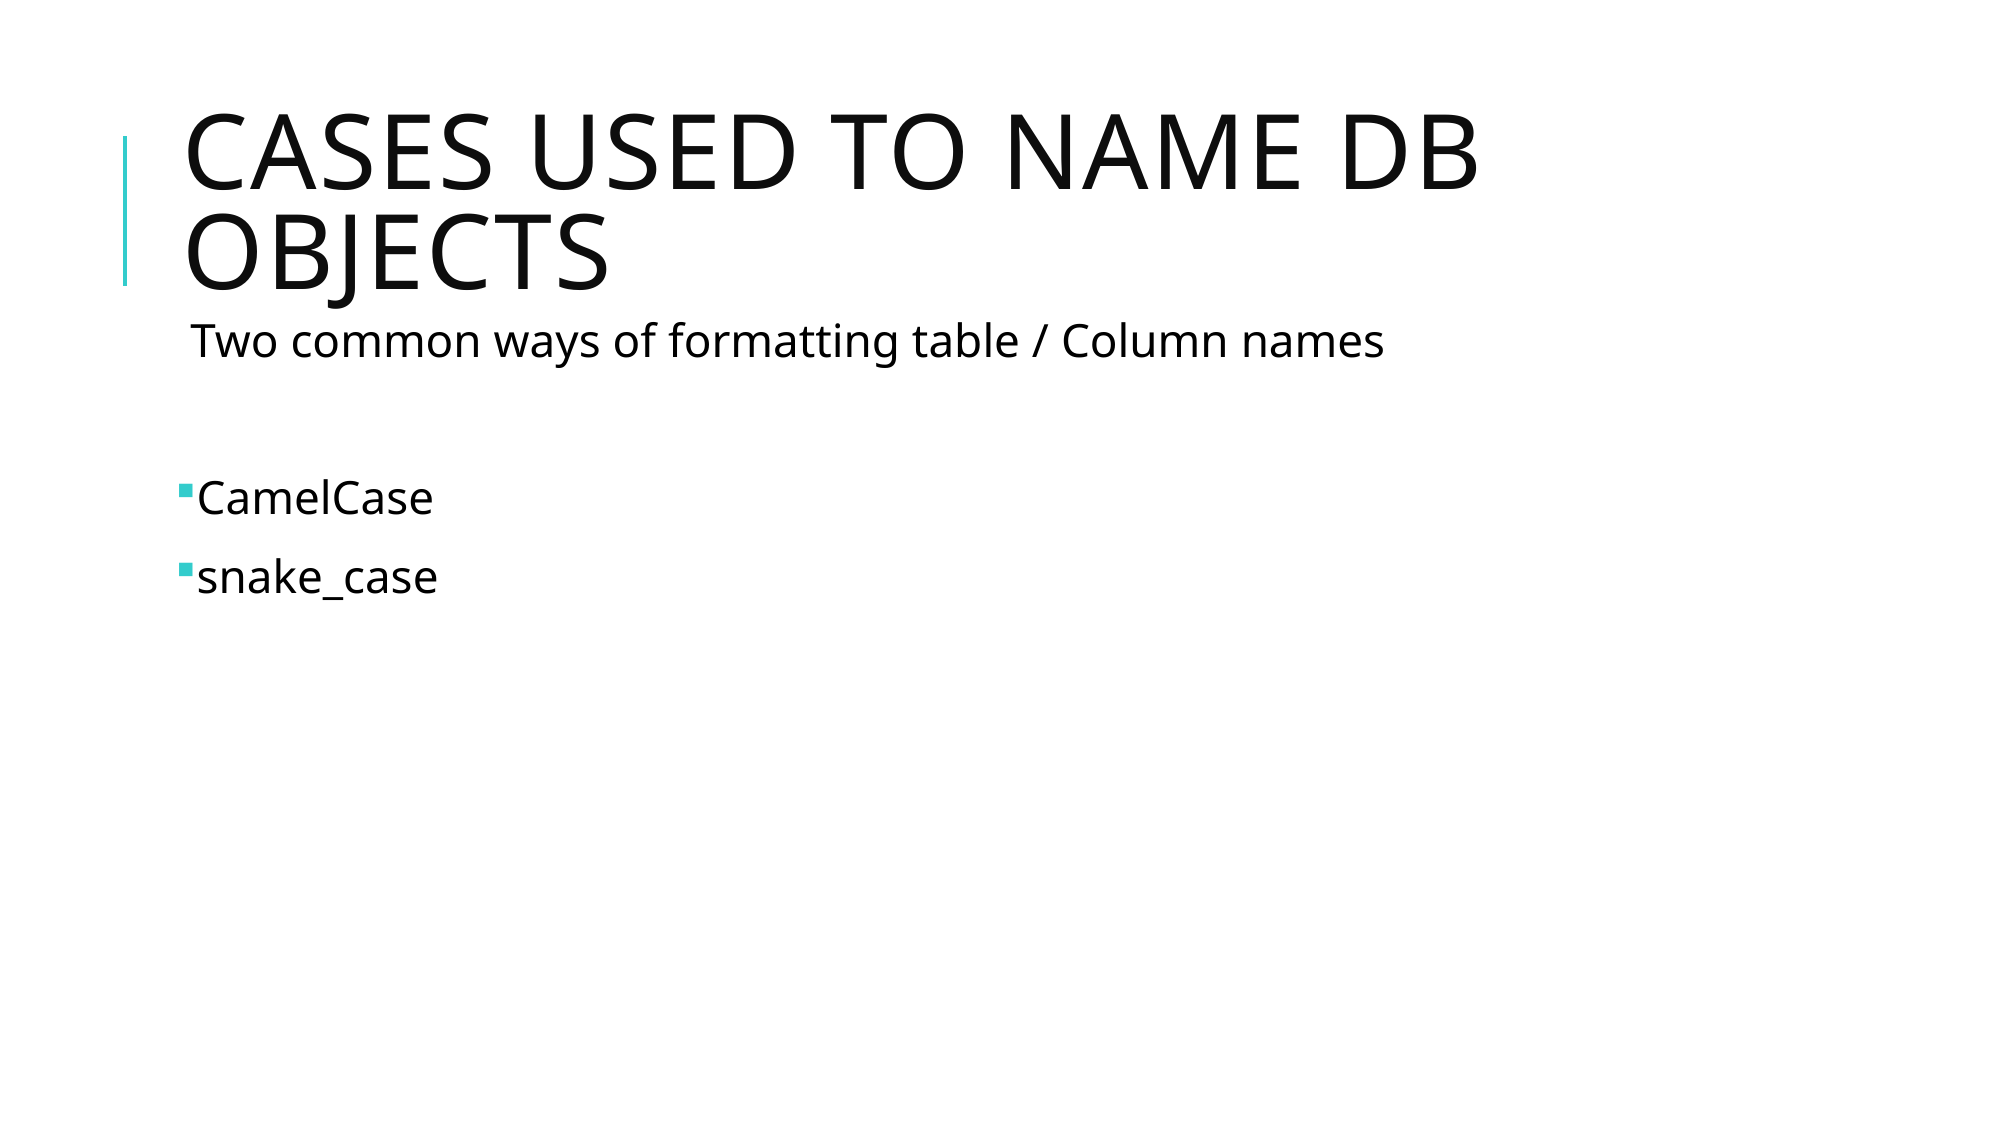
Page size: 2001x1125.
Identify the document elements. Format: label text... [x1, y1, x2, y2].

list Two common ways of formatting table / Column names CamelCase snake_case [168, 310, 1763, 1035]
title Cases used to name DB objects [168, 133, 1763, 285]
